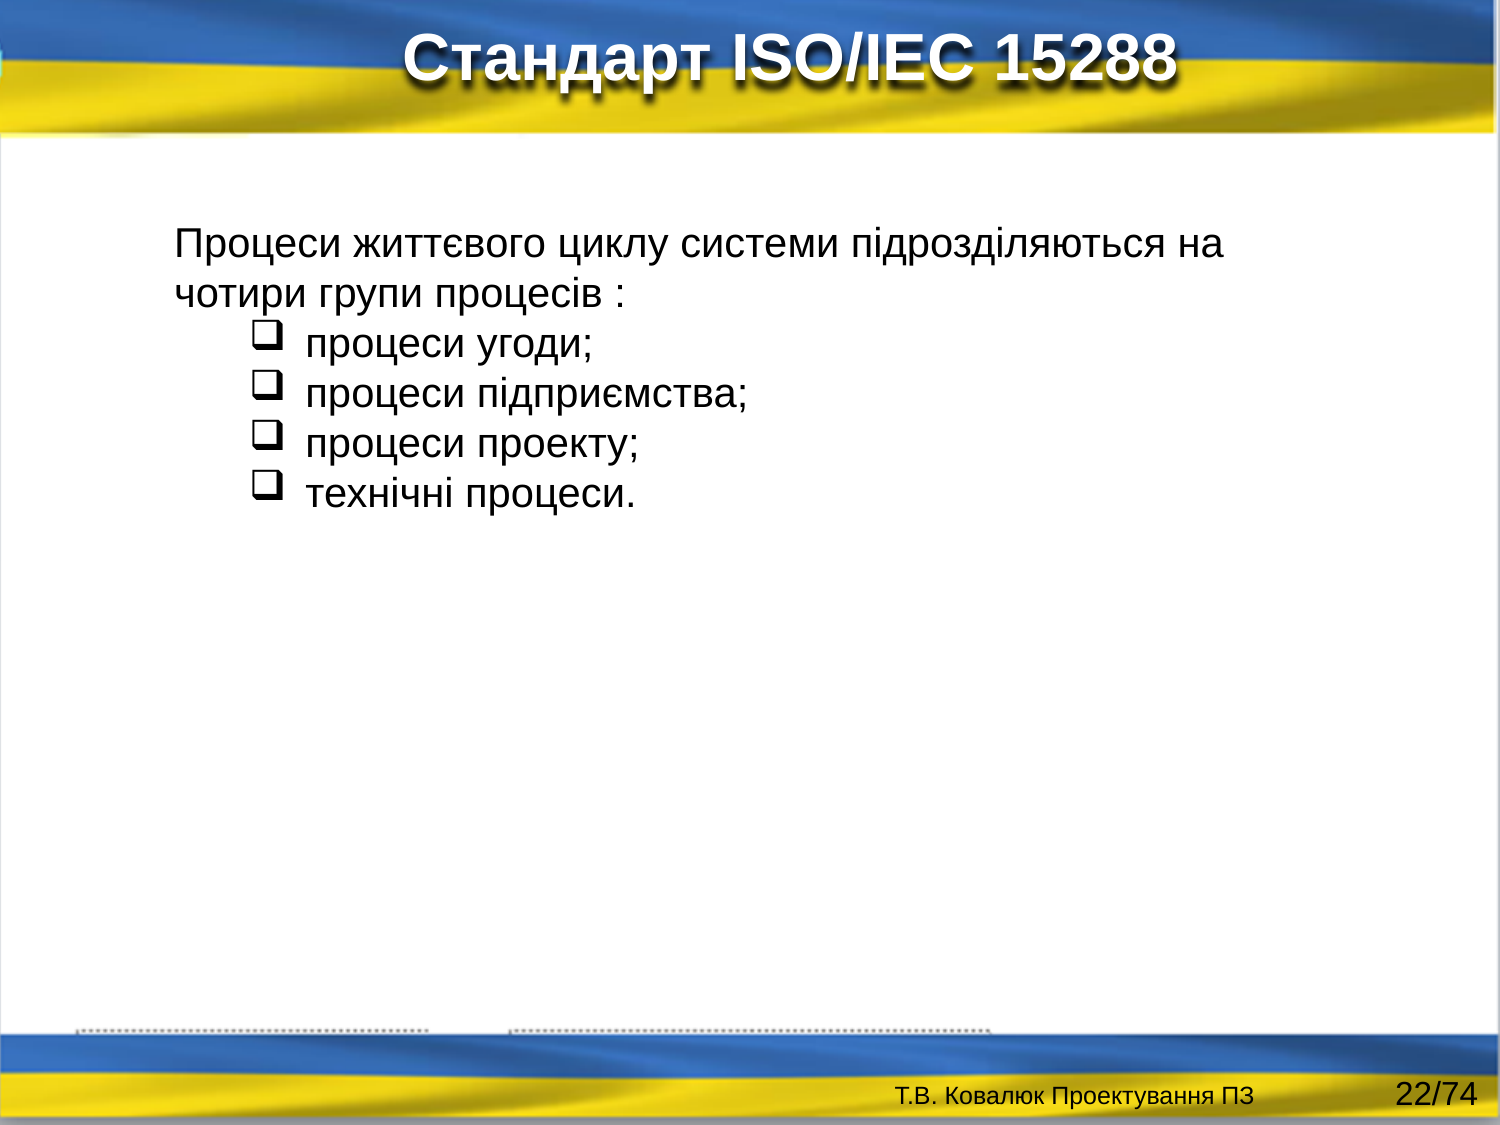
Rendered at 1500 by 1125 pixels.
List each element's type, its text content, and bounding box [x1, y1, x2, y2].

text_box Стандарт ISO/IEC 15288 [387, 6, 1195, 102]
text_box Процеси життєвого циклу системи підрозділяються на чотири групи процесів : процеси угоди; процеси підприємства; процеси проекту; технічні процеси. [159, 207, 1306, 523]
picture [0, 0, 1500, 1125]
